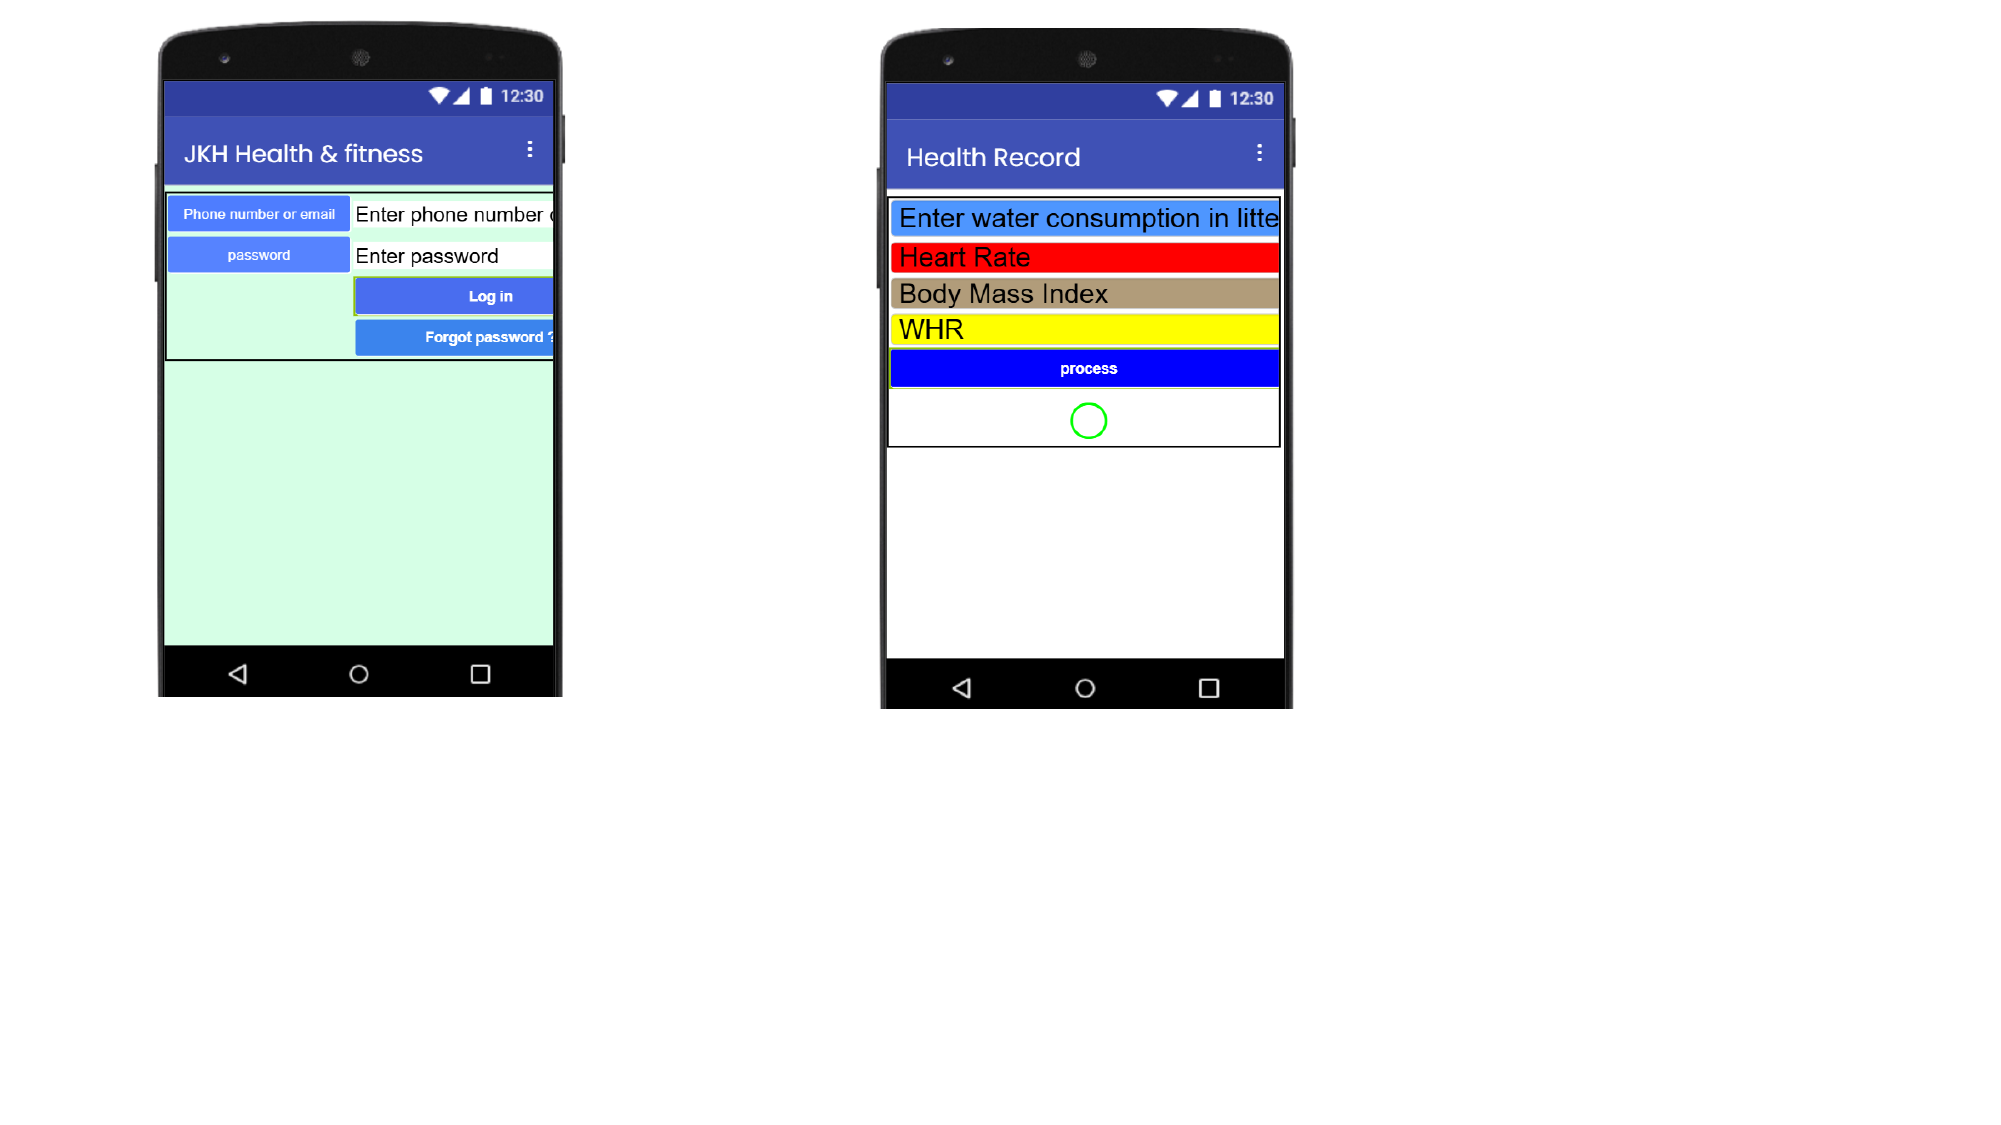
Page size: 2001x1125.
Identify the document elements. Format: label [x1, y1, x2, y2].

picture [22, 16, 1432, 709]
